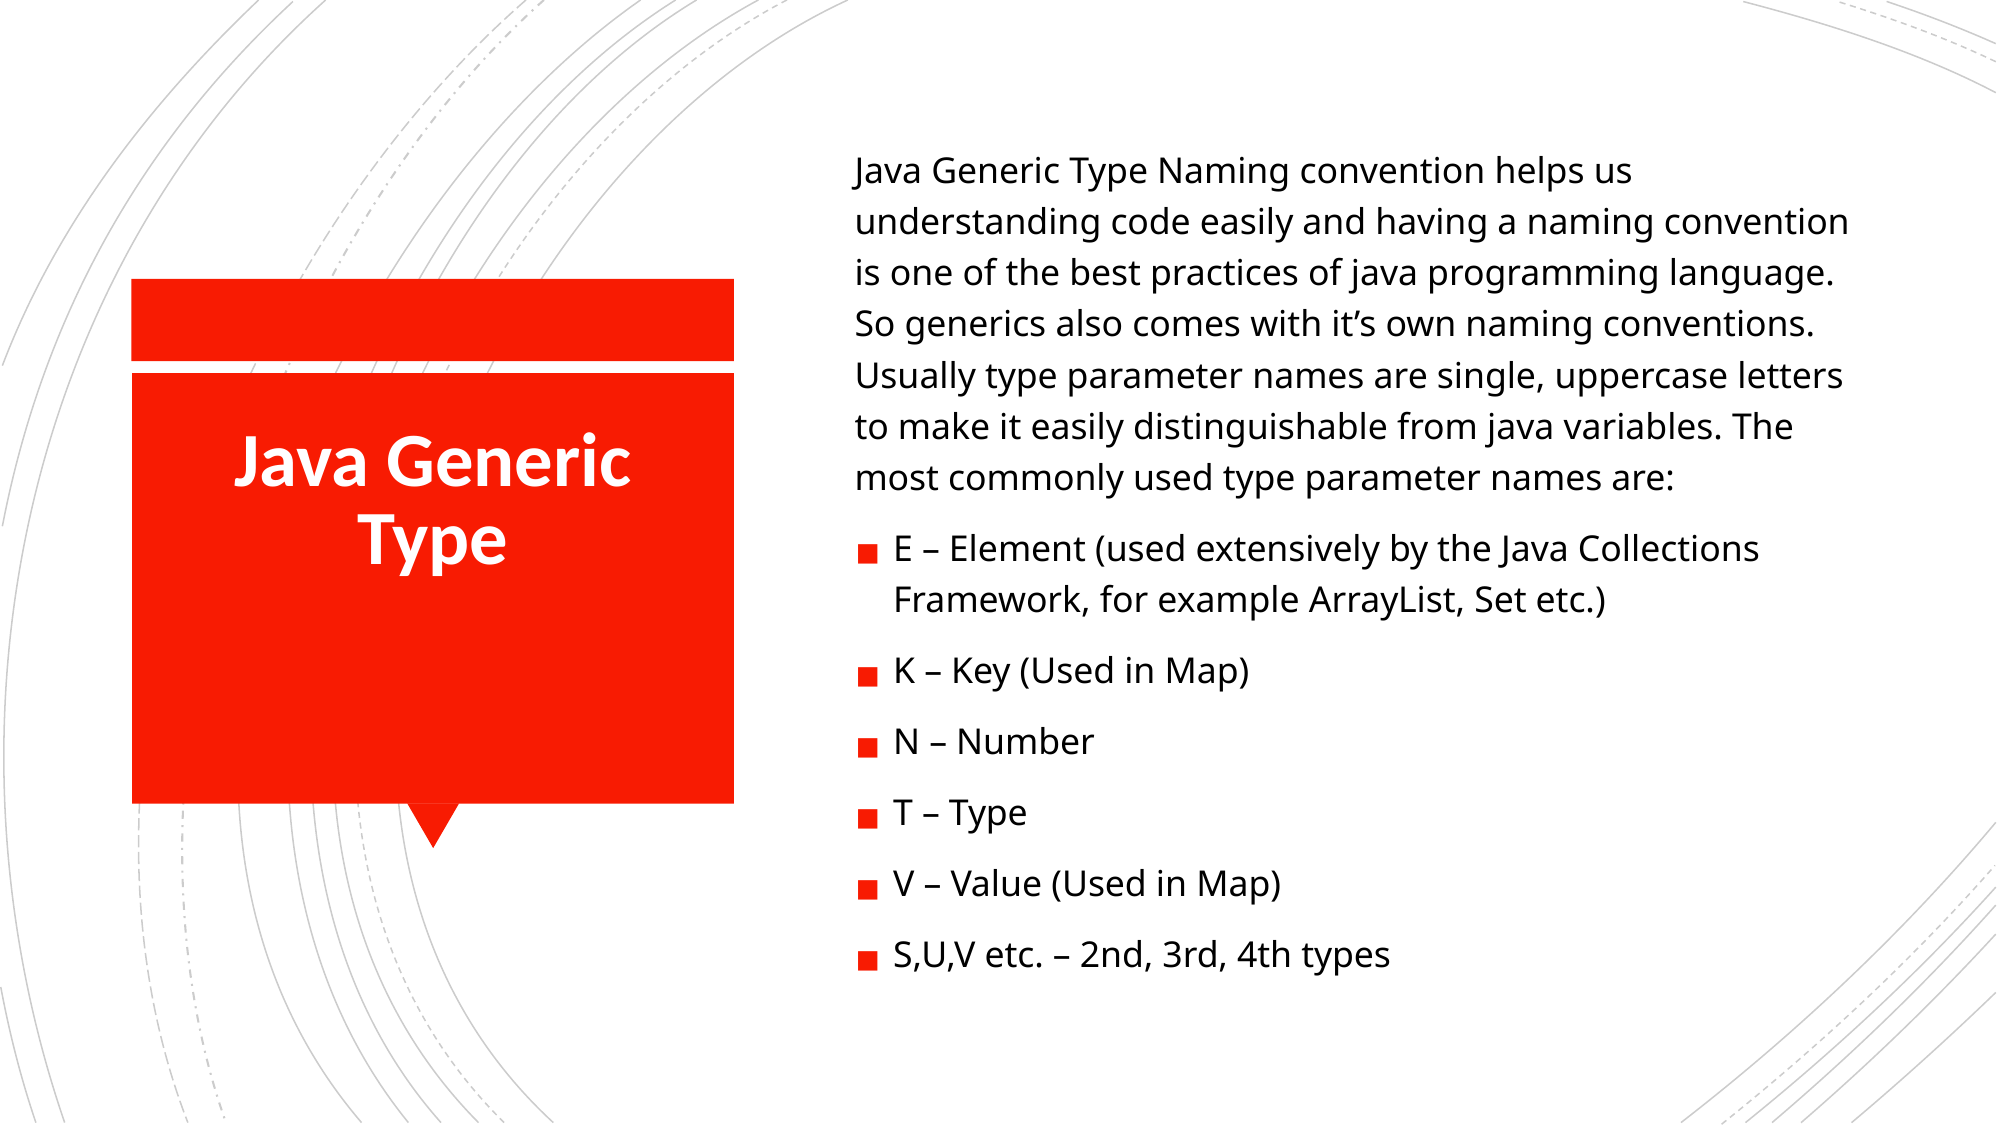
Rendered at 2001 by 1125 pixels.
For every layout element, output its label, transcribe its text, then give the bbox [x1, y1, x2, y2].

list Java Generic Type Naming convention helps us understanding code easily and having a naming convention is one of the best practices of java programming language. So generics also comes with it’s own naming conventions. Usually type parameter names are single, uppercase letters to make it easily distinguishable from java variables. The most commonly used type parameter names are: E – Element (used extensively by the Java Collections Framework, for example ArrayList, Set etc.) K – Key (Used in Map) N – Number T – Type V – Value (Used in Map) S,U,V etc. – 2nd, 3rd, 4th types [839, 131, 1871, 993]
title Java Generic Type [145, 385, 720, 789]
